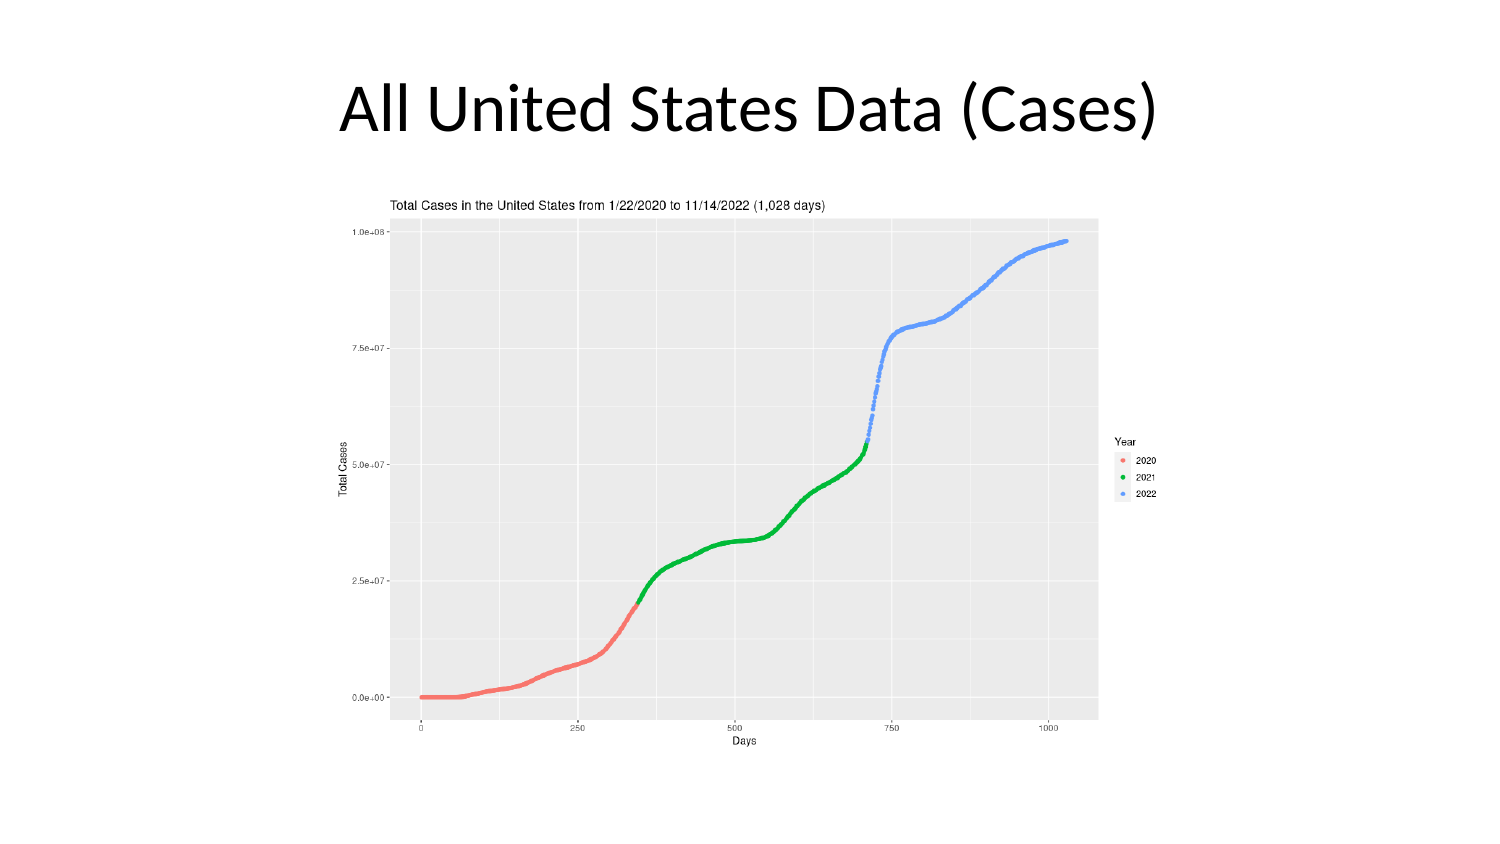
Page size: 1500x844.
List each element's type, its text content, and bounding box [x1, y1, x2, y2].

picture [333, 195, 1167, 753]
title All United States Data (Cases) [75, 33, 1425, 175]
